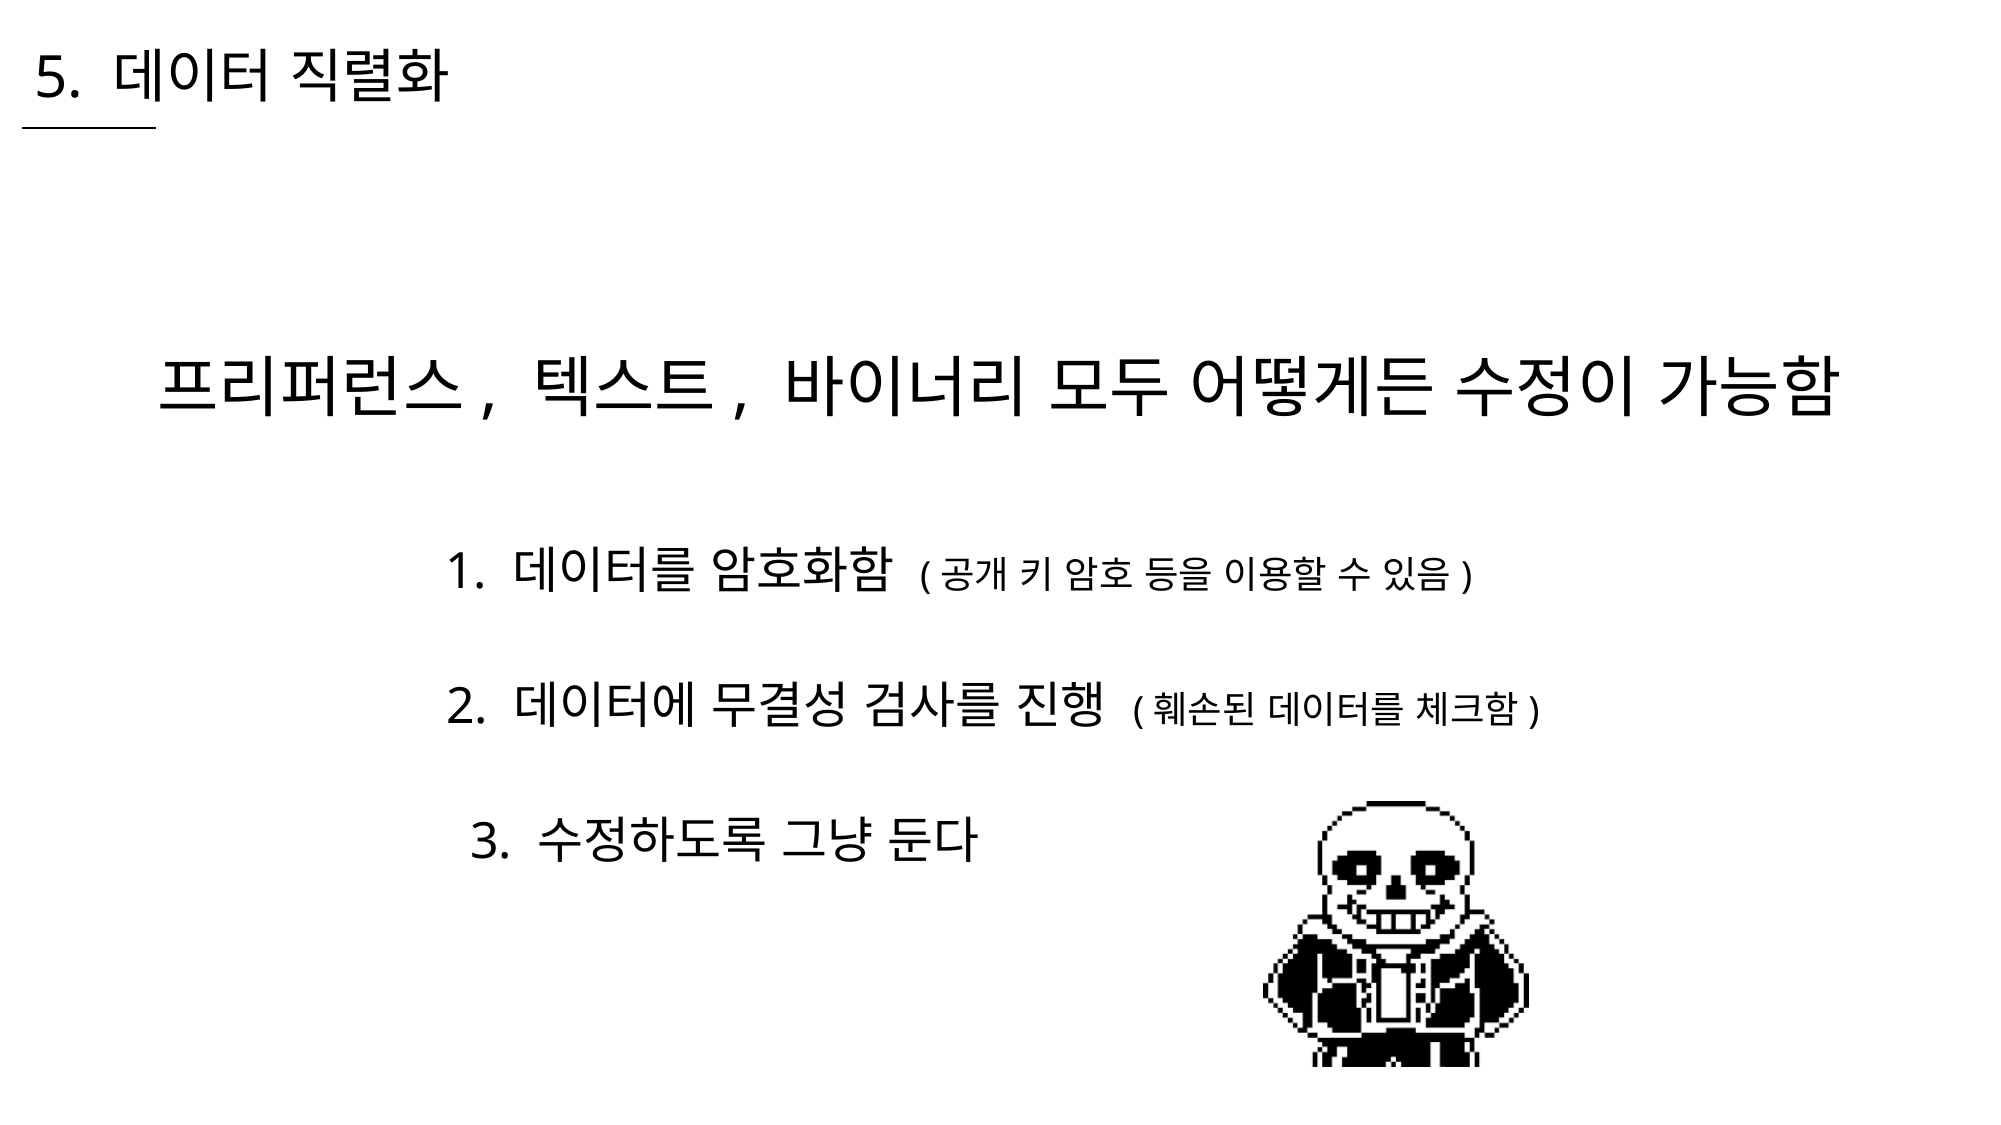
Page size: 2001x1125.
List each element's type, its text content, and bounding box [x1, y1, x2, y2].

text_box 1. 데이터를 암호화함 (공개 키 암호 등을 이용할 수 있음) [430, 530, 1487, 606]
text_box 5. 데이터 직렬화 [19, 31, 465, 117]
text_box 2. 데이터에 무결성 검사를 진행 (훼손된 데이터를 체크함) [431, 665, 1555, 741]
text_box 3. 수정하도록 그냥 둔다 [455, 801, 994, 876]
picture [1263, 801, 1529, 1067]
text_box 프리퍼런스, 텍스트, 바이너리 모두 어떻게든 수정이 가능함 [142, 337, 1858, 433]
